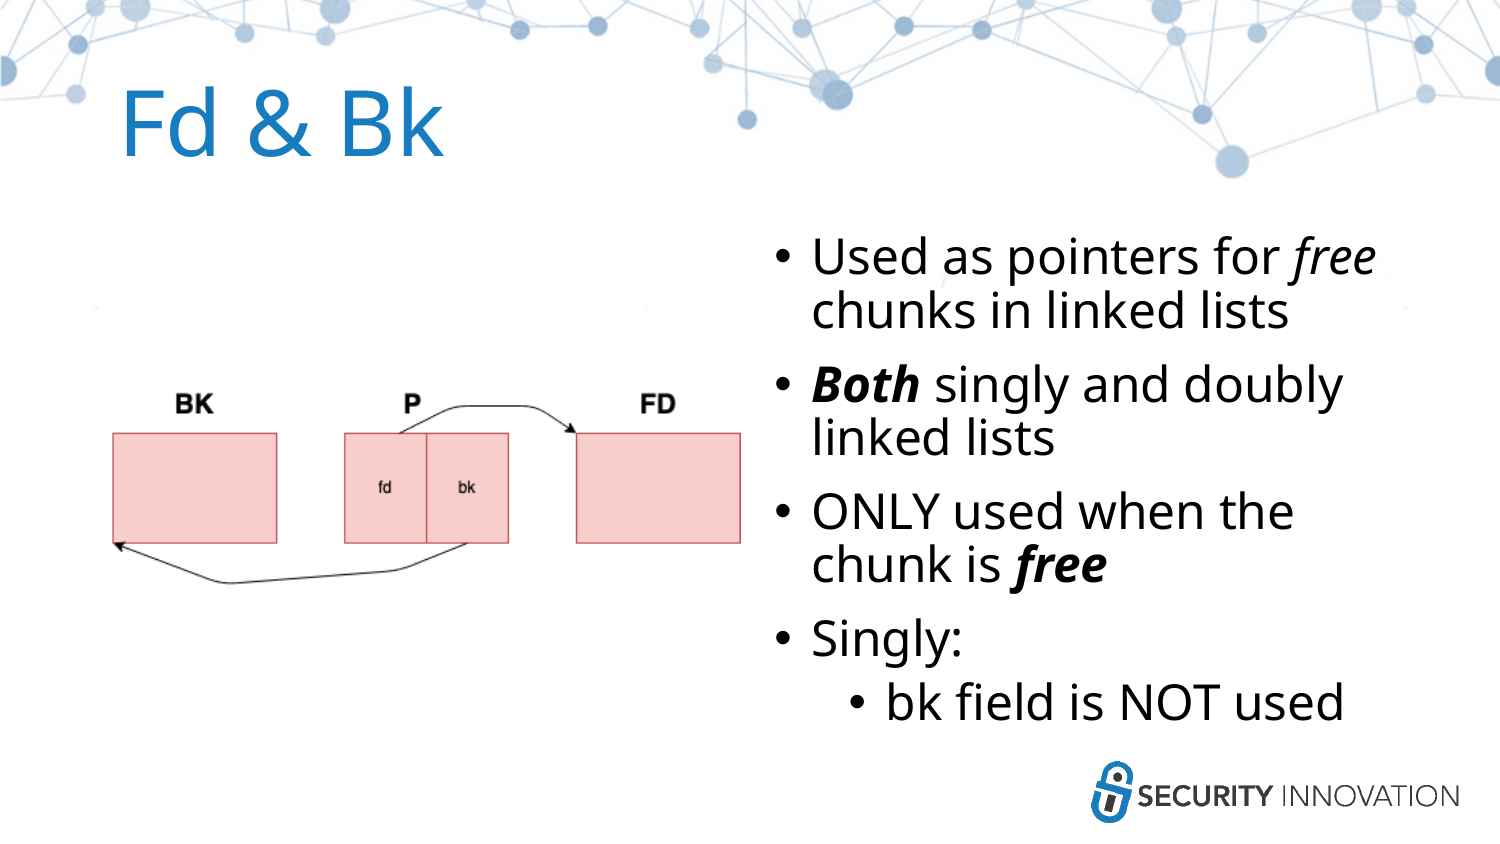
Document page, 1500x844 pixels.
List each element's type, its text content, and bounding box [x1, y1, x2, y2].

picture [0, 0, 1500, 344]
list Used as pointers for free chunks in linked lists Both singly and doubly linked lists ONLY used when the chunk is free Singly: bk field is NOT used [759, 224, 1397, 760]
picture [1091, 761, 1461, 823]
title Fd & Bk [103, 44, 1397, 208]
picture [103, 389, 741, 596]
